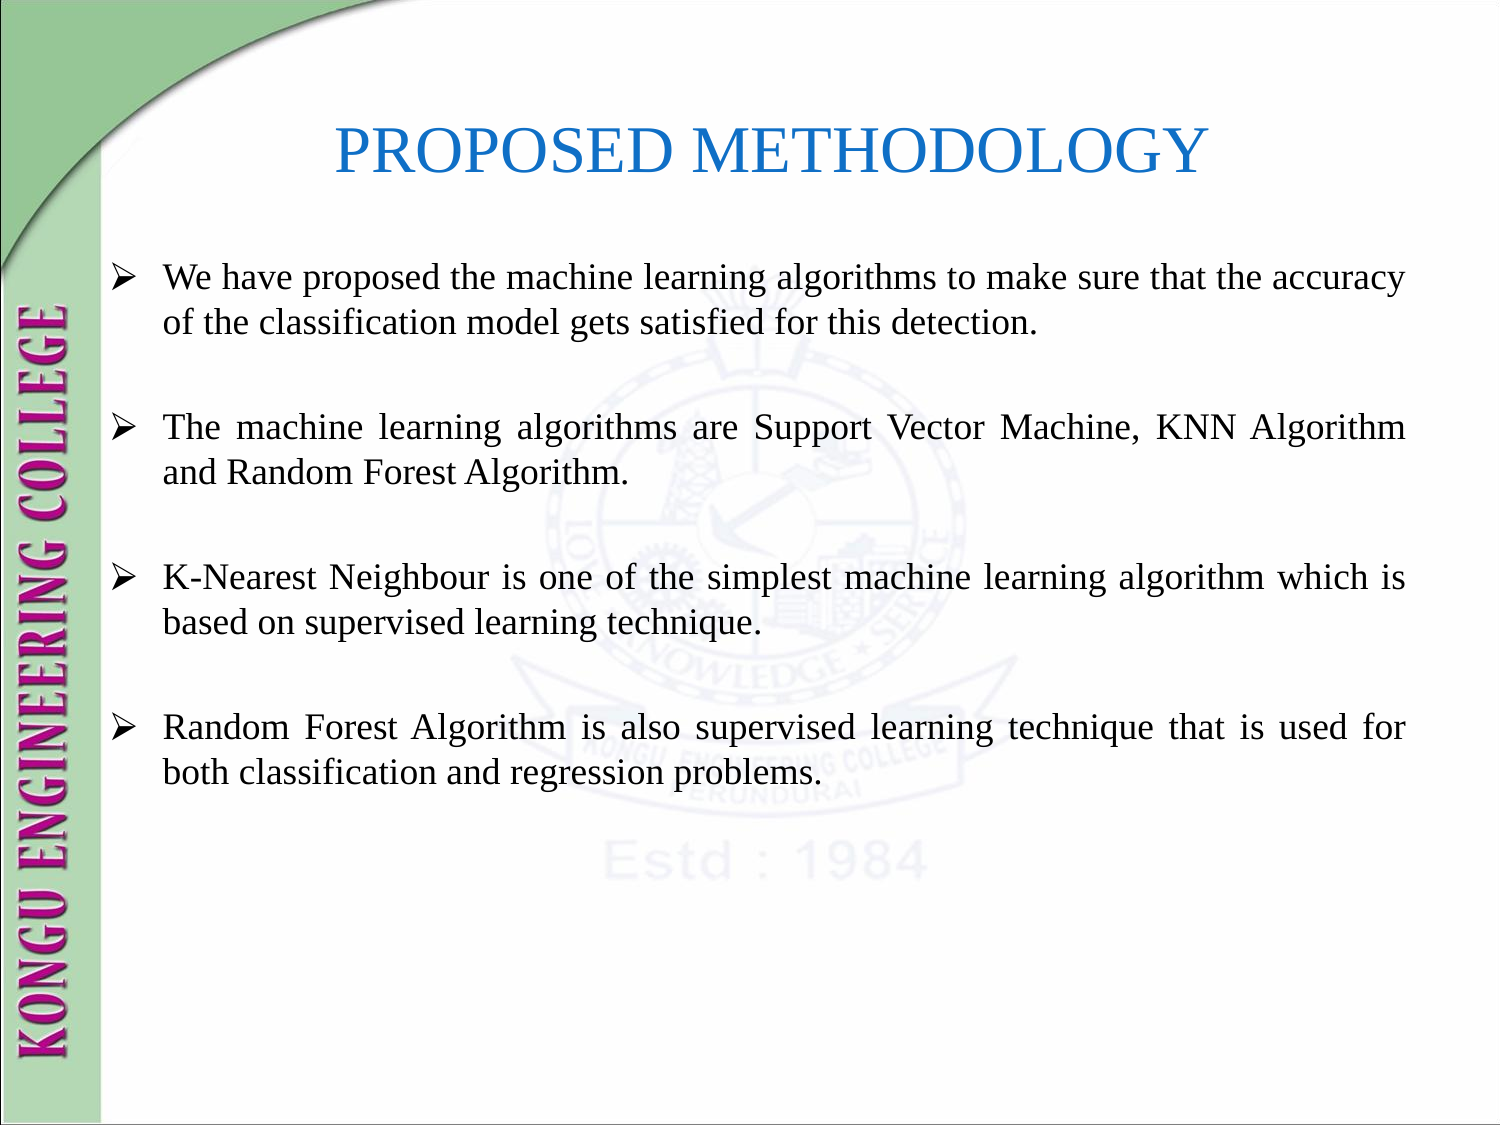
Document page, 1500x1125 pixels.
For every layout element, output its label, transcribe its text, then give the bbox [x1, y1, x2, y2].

list We have proposed the machine learning algorithms to make sure that the accuracy of the classification model gets satisfied for this detection. The machine learning algorithms are Support Vector Machine, KNN Algorithm and Random Forest Algorithm. K-Nearest Neighbour is one of the simplest machine learning algorithm which is based on supervised learning technique. Random Forest Algorithm is also supervised learning technique that is used for both classification and regression problems. [72, 244, 1423, 965]
picture [0, 0, 1500, 1125]
title PROPOSED METHODOLOGY [149, 98, 1450, 186]
